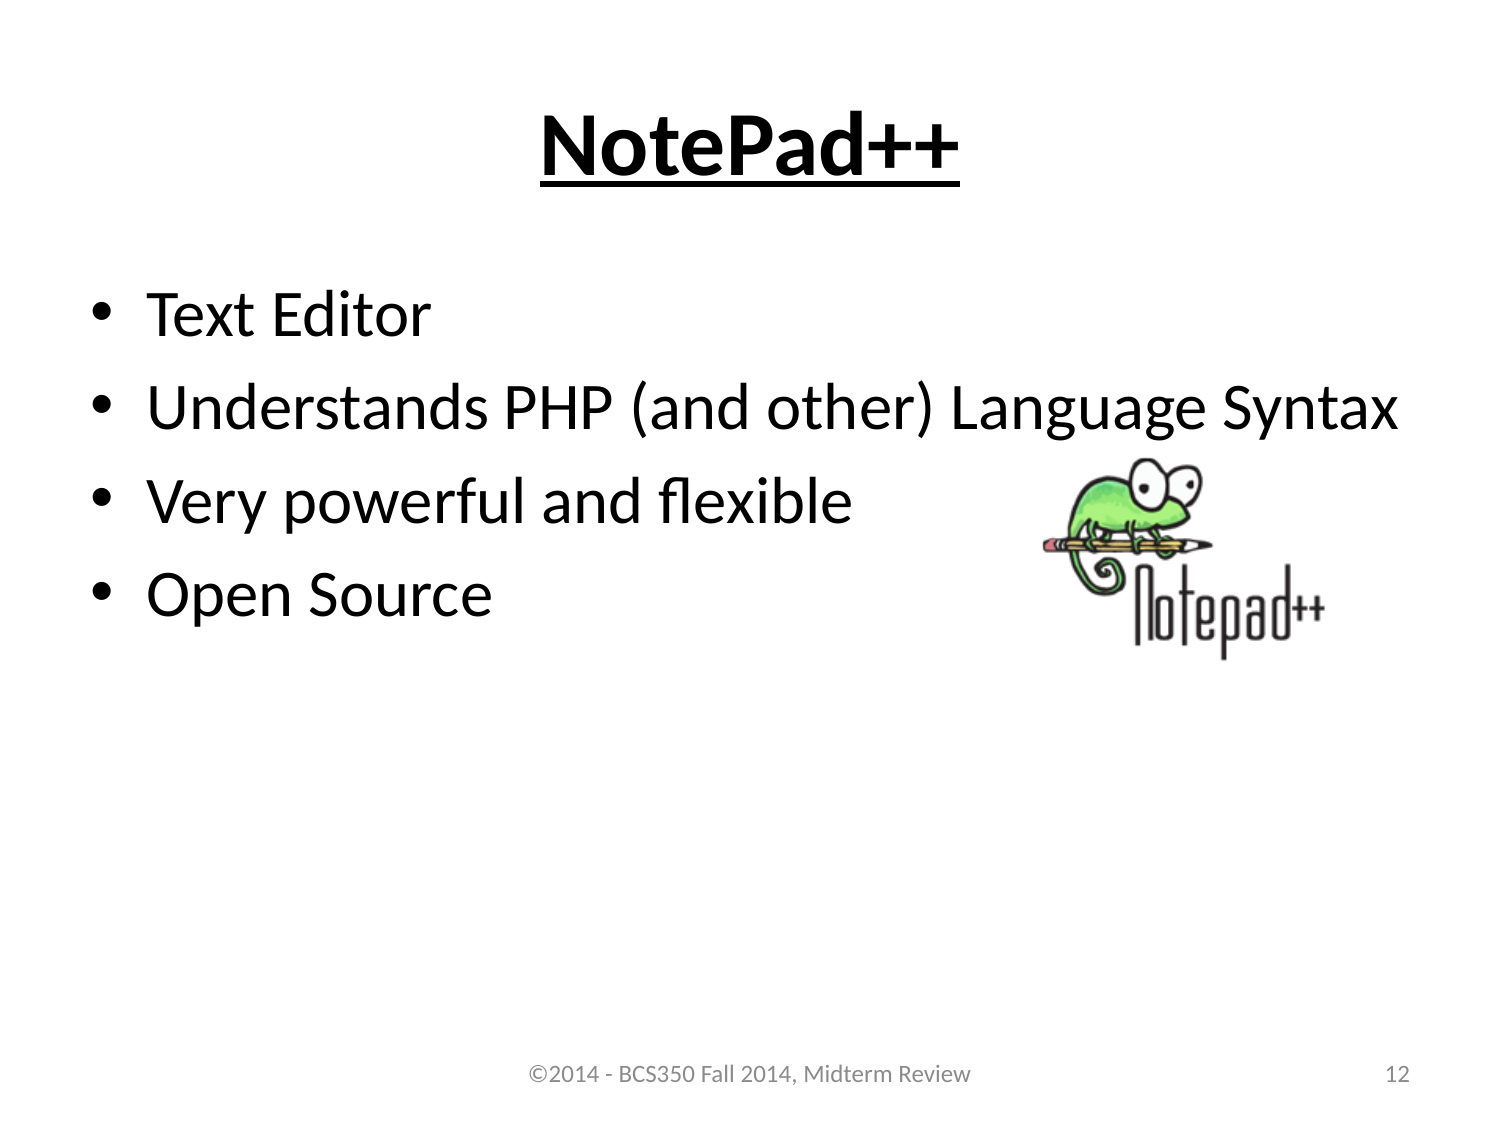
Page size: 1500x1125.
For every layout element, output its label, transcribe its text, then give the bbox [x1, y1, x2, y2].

title NotePad++ [75, 45, 1425, 233]
slide_number 12 [1074, 1042, 1425, 1103]
footer ©2014 - BCS350 Fall 2014, Midterm Review [512, 1042, 988, 1103]
list Text Editor Understands PHP (and other) Language Syntax Very powerful and flexible Open Source [75, 262, 1425, 1005]
picture [1037, 449, 1330, 666]
